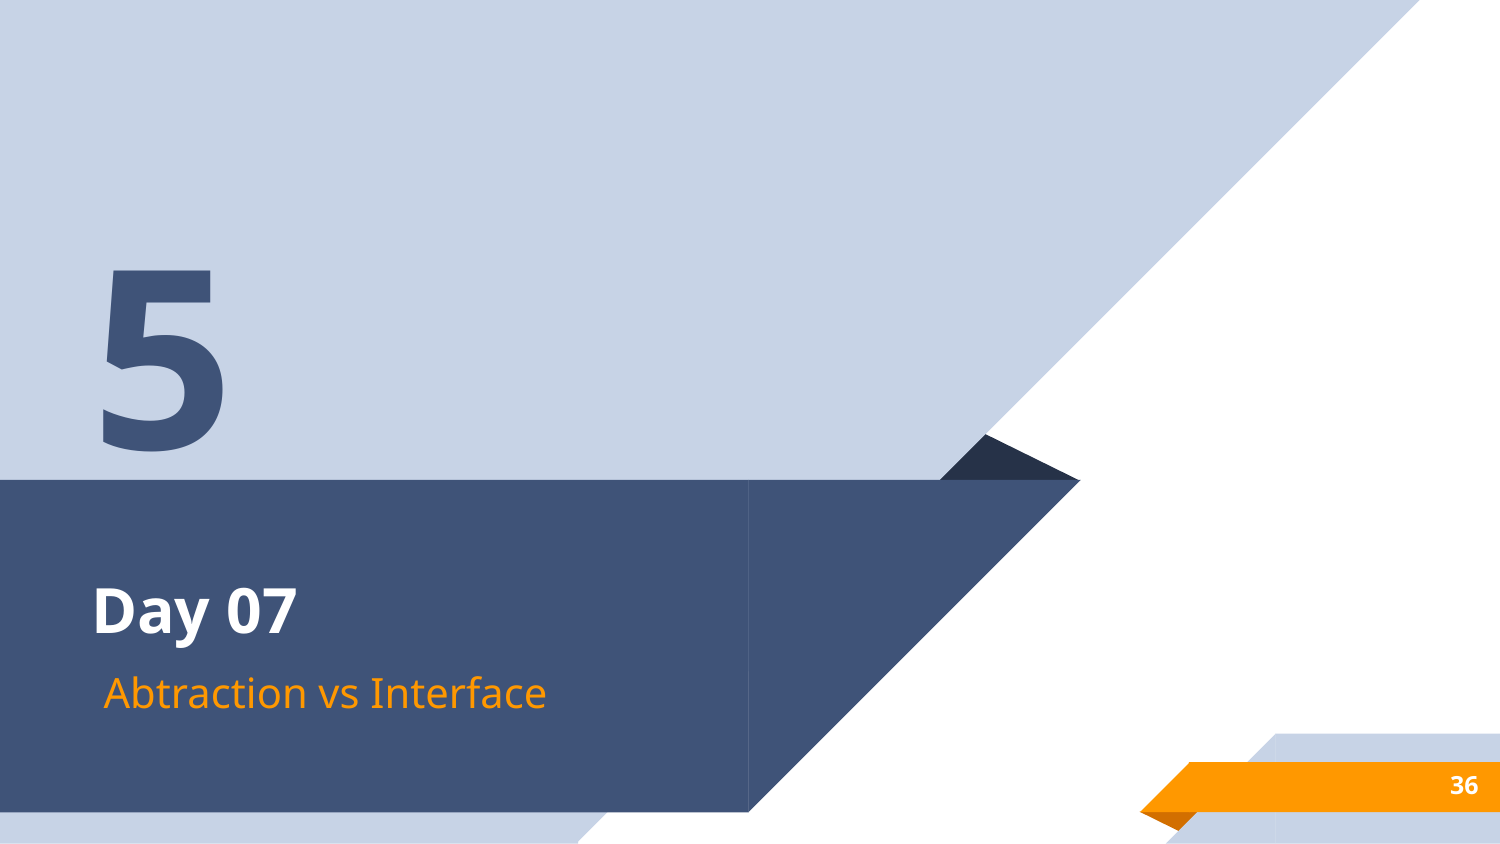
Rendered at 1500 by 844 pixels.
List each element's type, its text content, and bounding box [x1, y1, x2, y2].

subtitle Abtraction vs Interface [76, 652, 748, 781]
slide_number 36 [1249, 760, 1494, 813]
text_box 5 [76, 0, 434, 515]
title Day 07 [76, 470, 748, 652]
